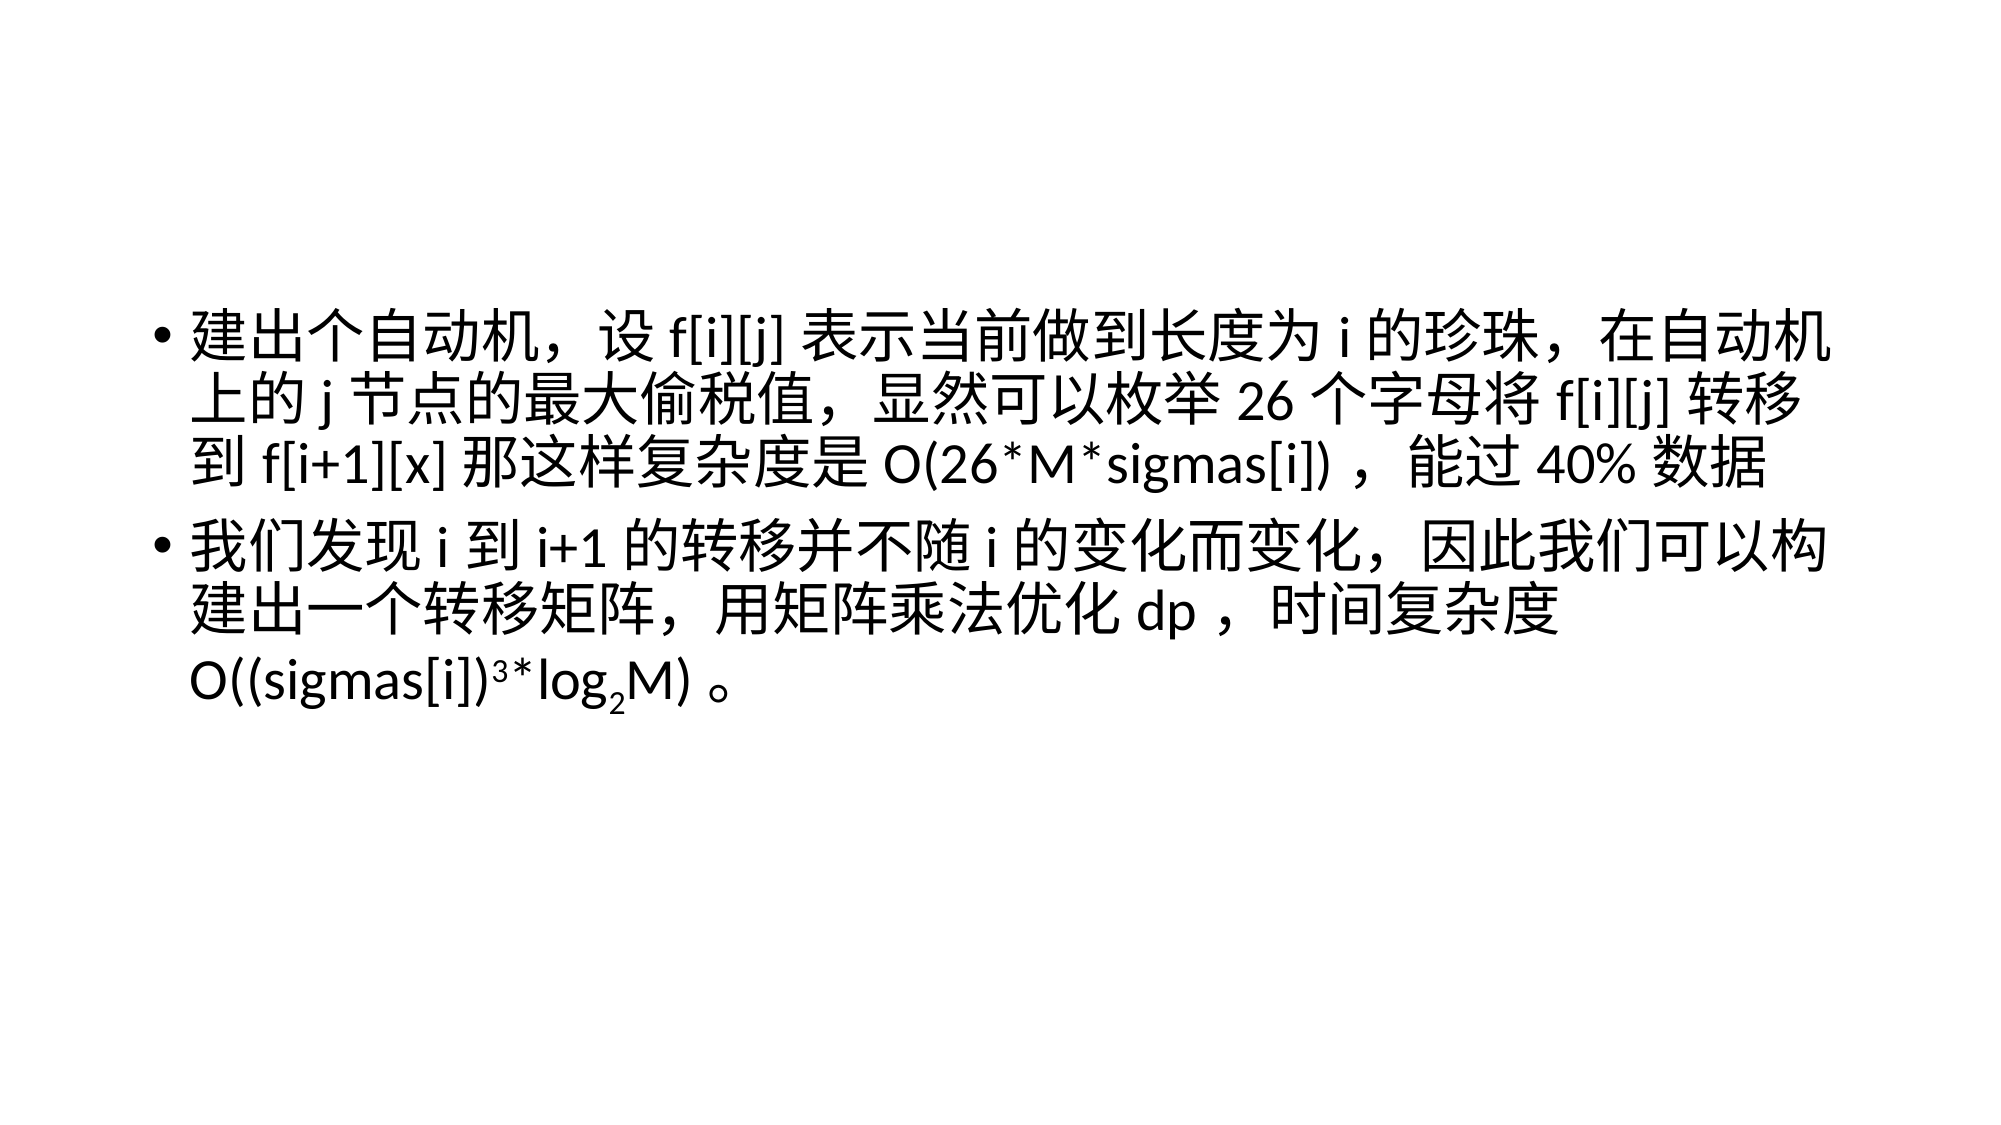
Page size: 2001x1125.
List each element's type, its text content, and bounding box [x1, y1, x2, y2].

list 建出个自动机，设f[i][j]表示当前做到长度为i的珍珠，在自动机上的j节点的最大偷税值，显然可以枚举26个字母将f[i][j]转移到f[i+1][x]那这样复杂度是O(26*M*sigmas[i])，能过40%数据 我们发现i到i+1的转移并不随i的变化而变化，因此我们可以构建出一个转移矩阵，用矩阵乘法优化dp，时间复杂度O((sigmas[i])3*log2M)。 [137, 299, 1863, 1014]
